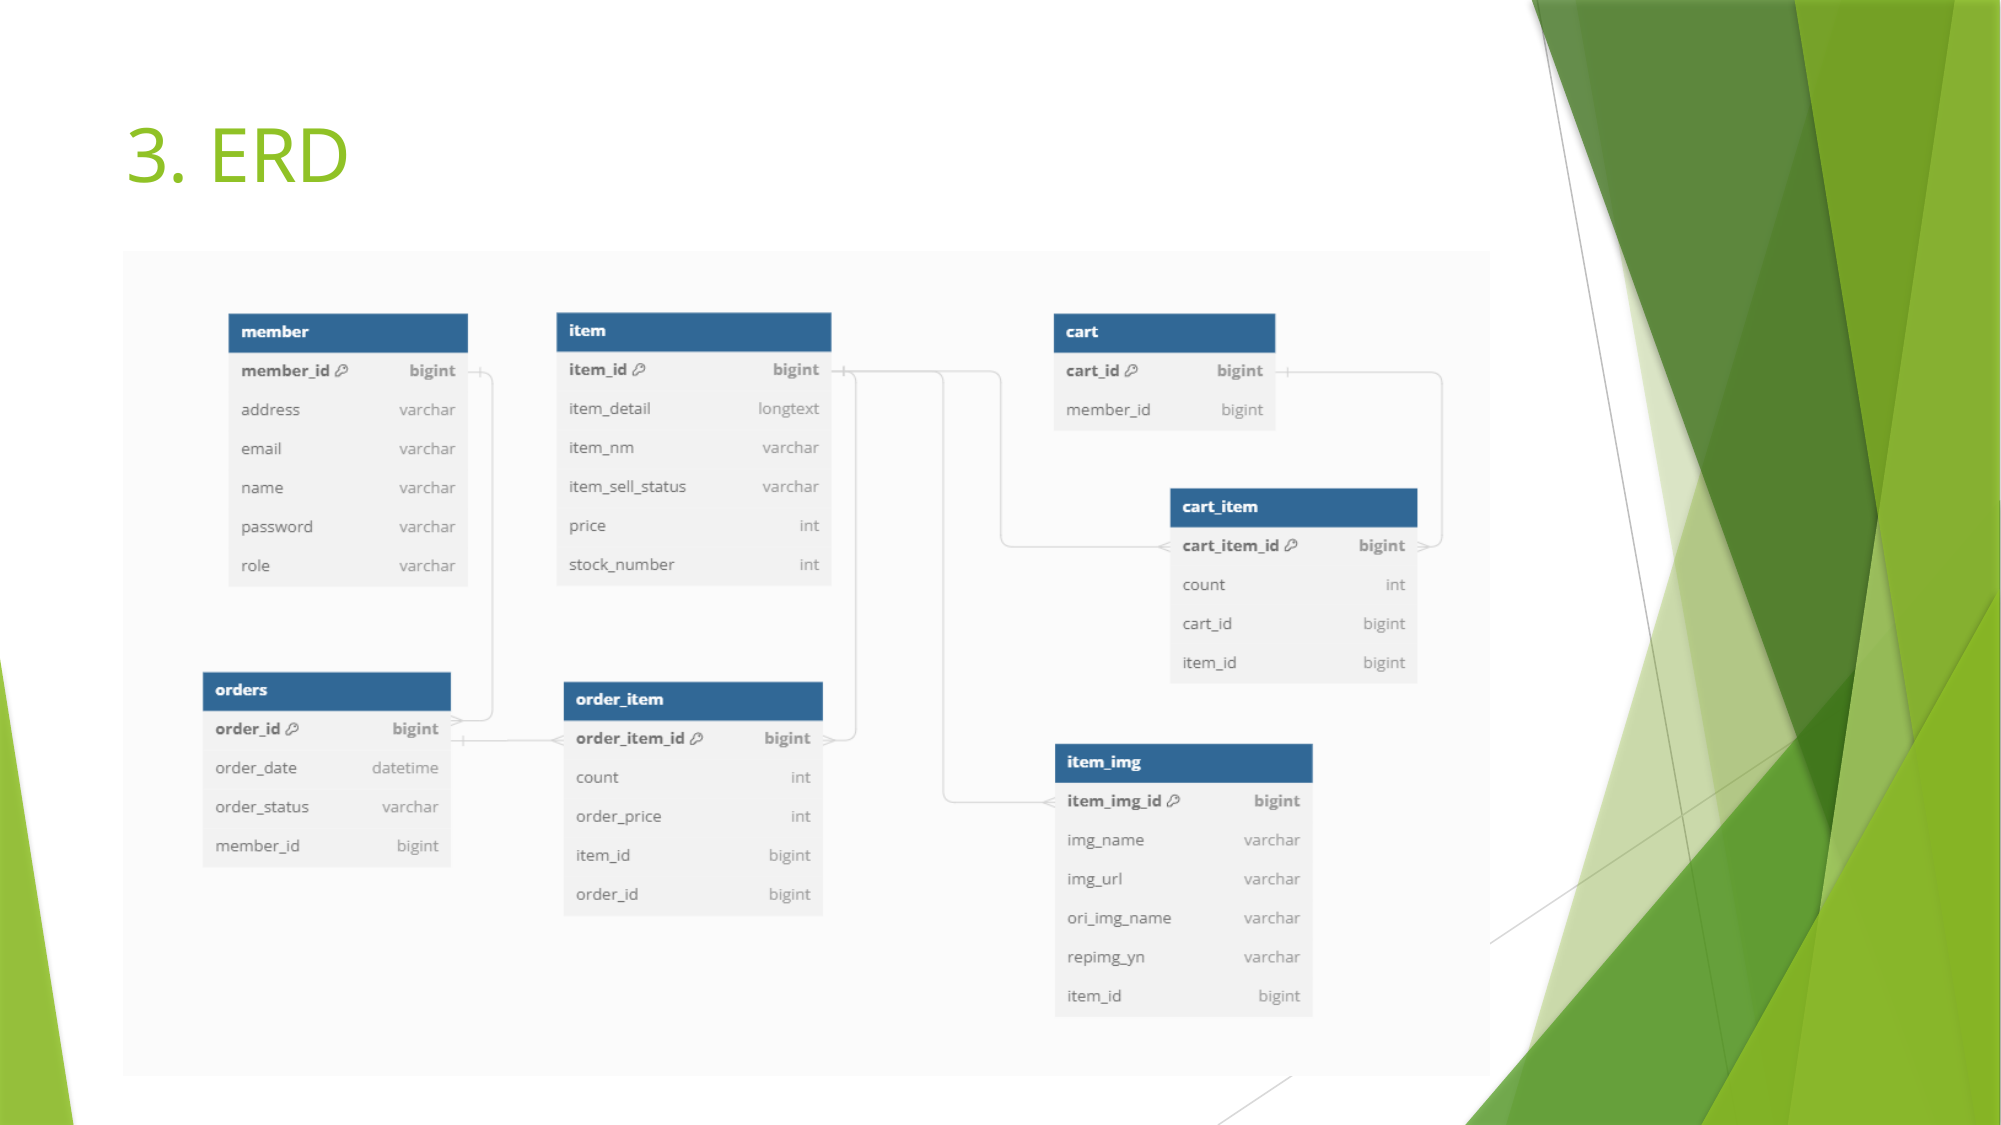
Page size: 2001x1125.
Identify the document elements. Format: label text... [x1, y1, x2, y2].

picture [123, 251, 1491, 1076]
title 3. ERD [111, 99, 1522, 317]
